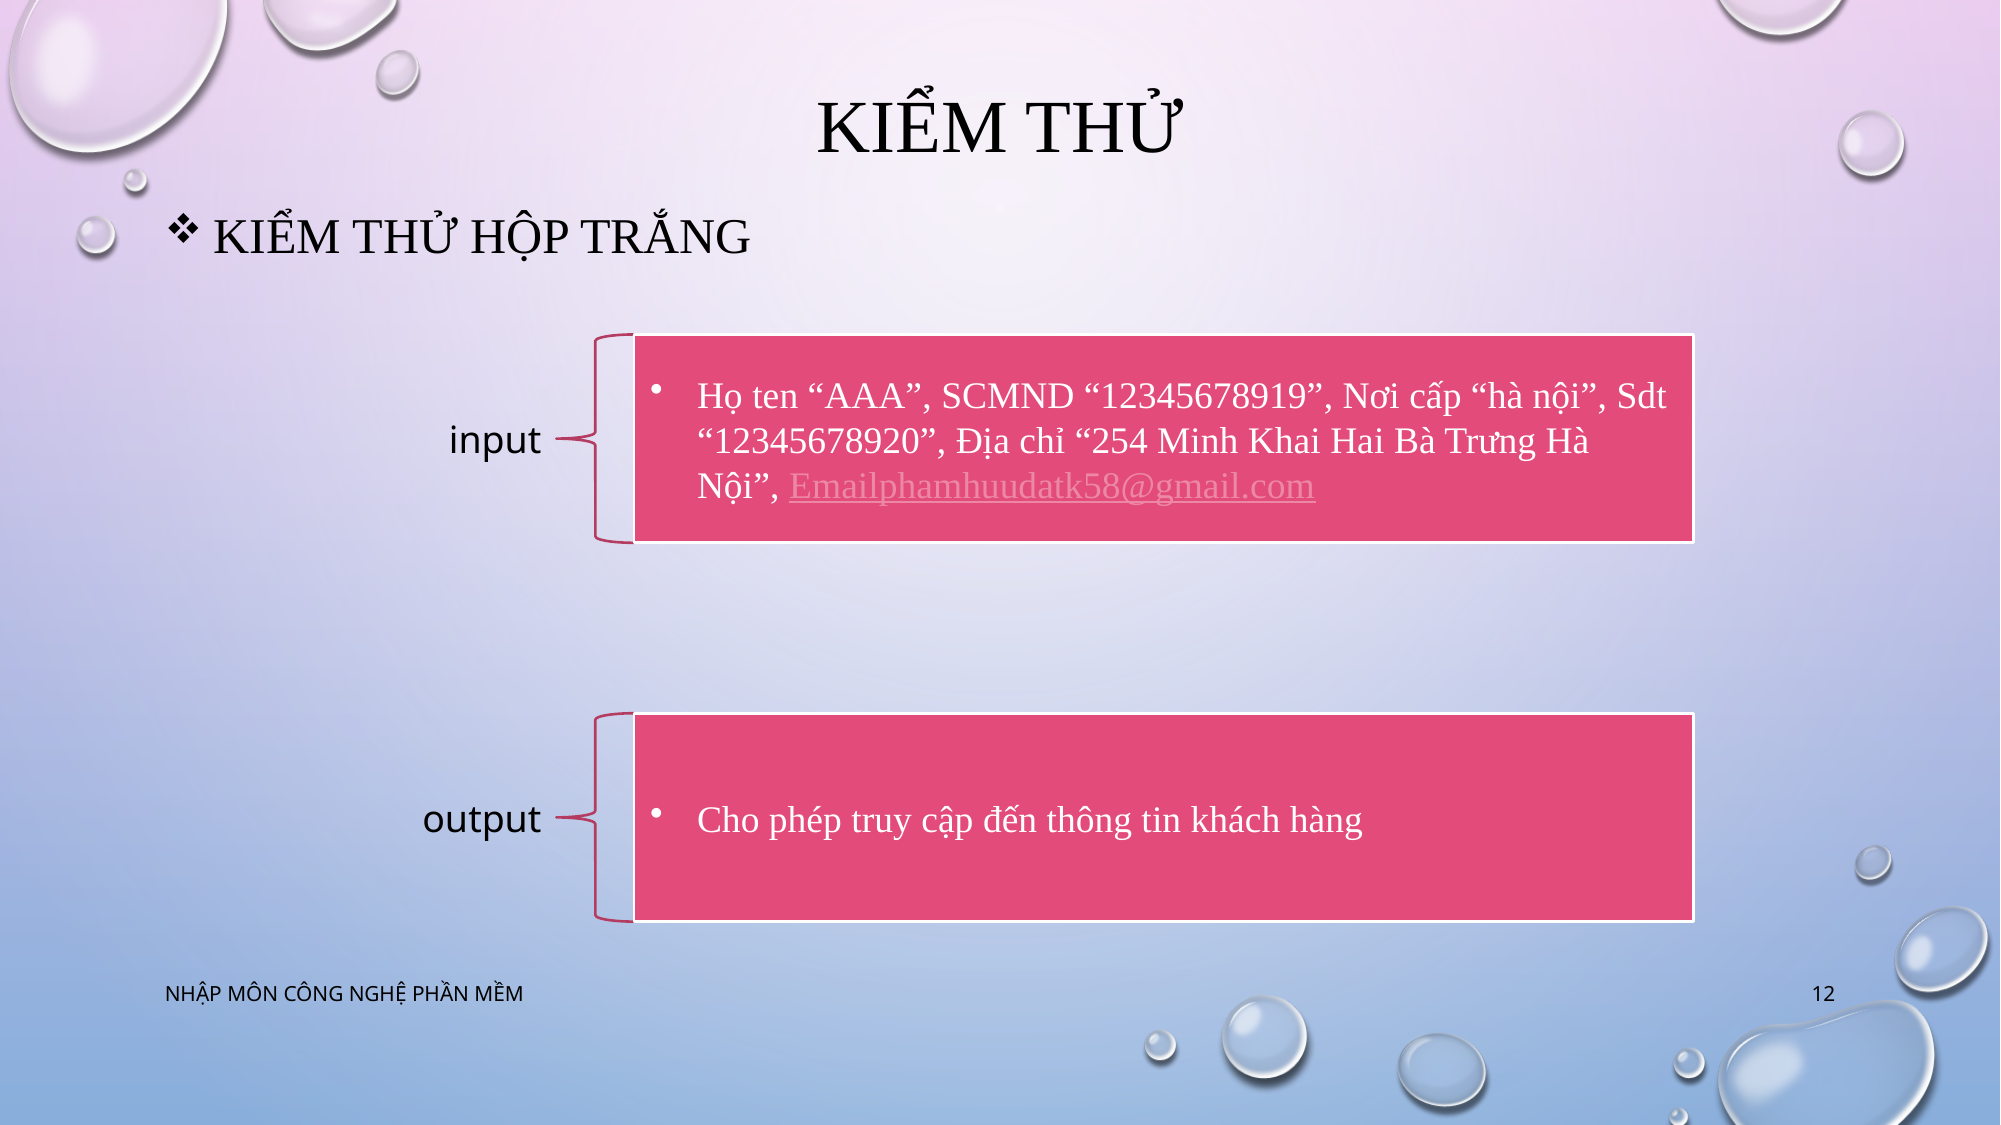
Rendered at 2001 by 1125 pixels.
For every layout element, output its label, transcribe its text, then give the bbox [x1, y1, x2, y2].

list KIỂM THỬ HỘP TRẮNG [149, 183, 1850, 950]
footer NHẬP MÔN CÔNG NGHỆ PHẦN MỀM [149, 965, 1245, 1025]
picture [0, 0, 2000, 1125]
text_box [166, 248, 1725, 1008]
slide_number 12 [1724, 965, 1851, 1025]
title KIỂM THỬ [149, 48, 1851, 207]
